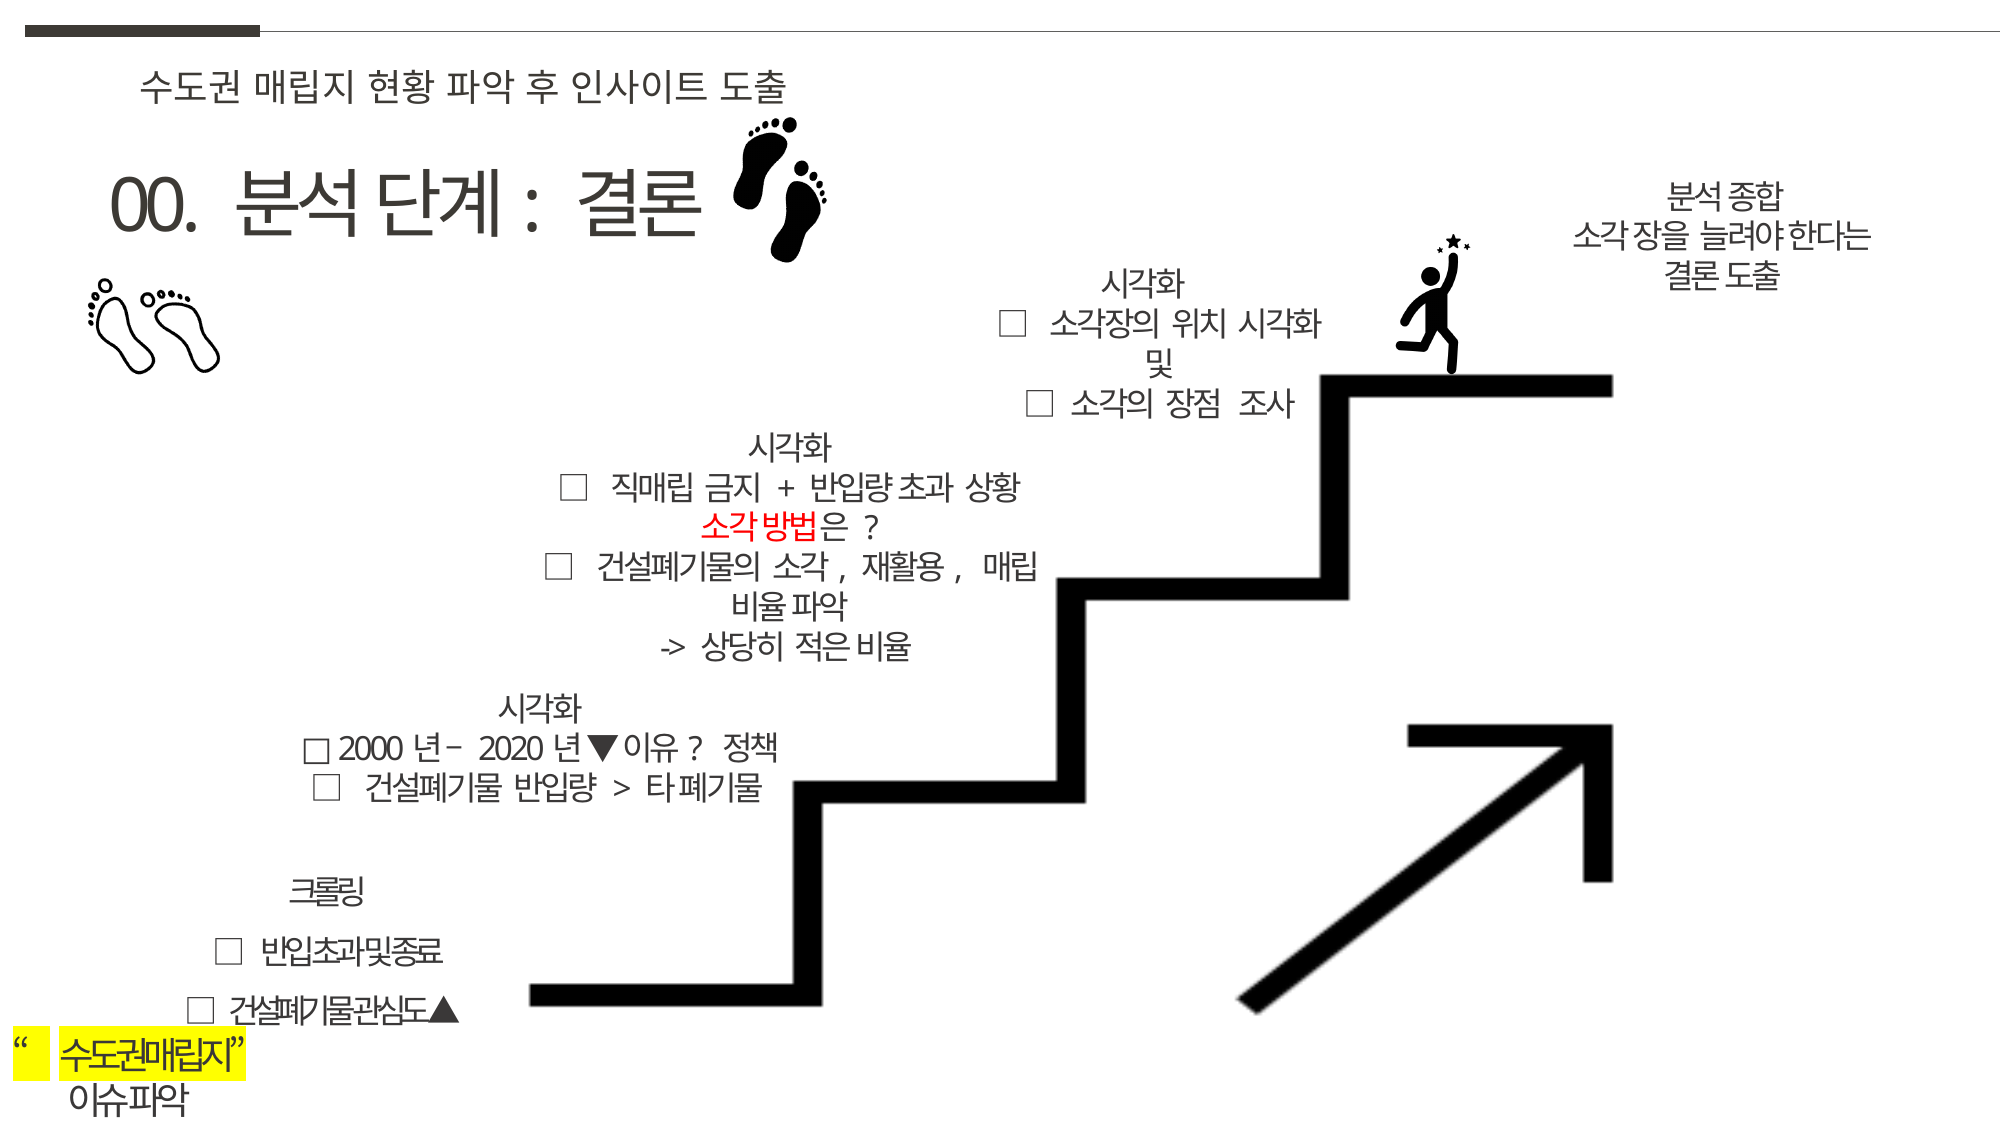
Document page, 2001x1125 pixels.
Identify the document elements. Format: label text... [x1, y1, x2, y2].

text_box 수도권 매립지 현황 파악 후 인사이트 도출 [124, 56, 804, 117]
text_box 00. 분석 단계: 결론 [93, 149, 703, 254]
text_box “수도권매립지” 이슈 파악 [0, 1024, 370, 1125]
text_box 크롤링 □ 반입 초과 및 종료 □ 건설폐기물 관심도 ▲ [44, 863, 370, 1024]
picture [47, 224, 256, 432]
picture [370, 90, 1775, 1125]
text_box 시각화 □ 2000년 – 2020년 ▼ 이유? 정책 □ 건설폐기물 반입량 > 타 폐기물 [220, 680, 370, 855]
text_box 분석 종합 소각 장을 늘려야 한다는 결론 도출 [1775, 168, 1906, 303]
